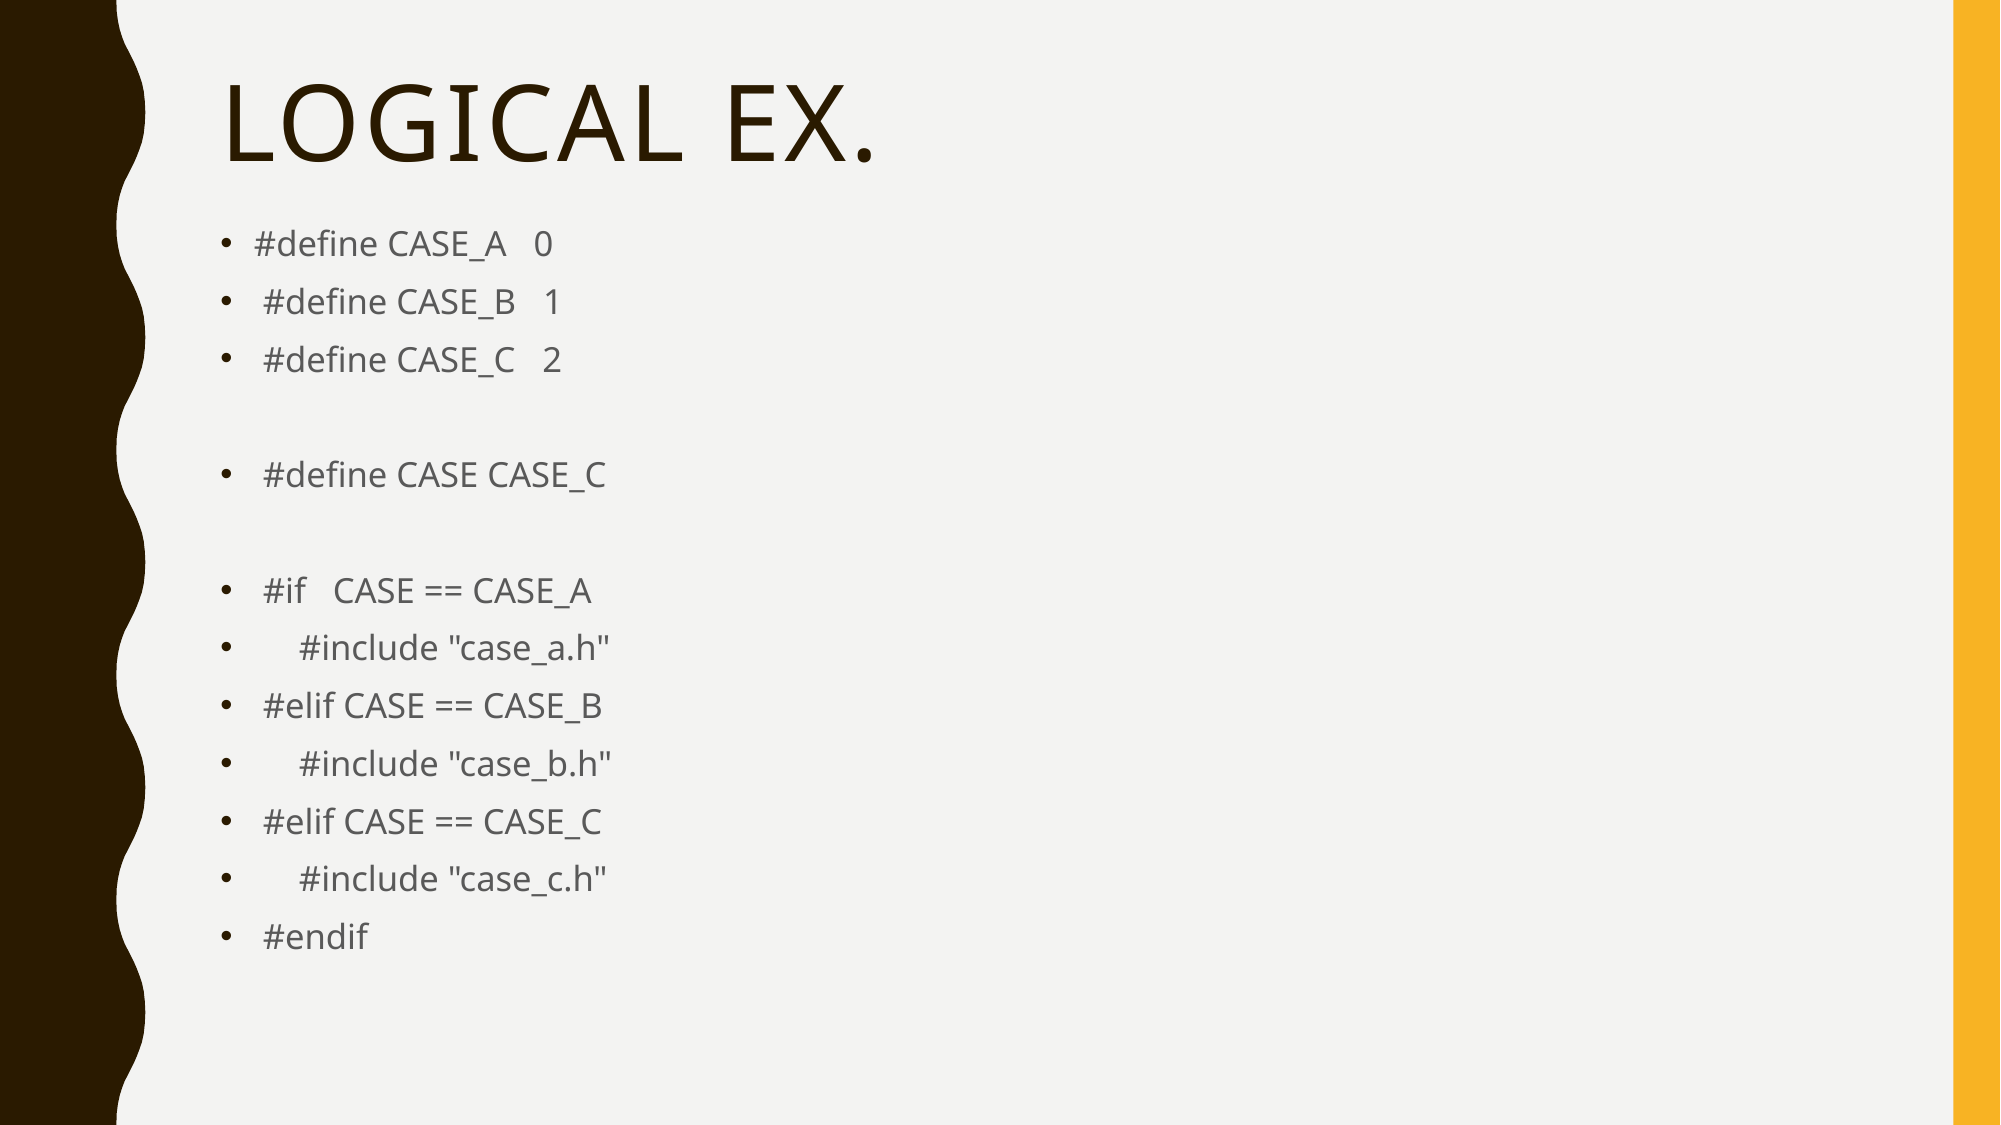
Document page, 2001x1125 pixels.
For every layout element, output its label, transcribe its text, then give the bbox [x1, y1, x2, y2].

list #define CASE_A 0 #define CASE_B 1 #define CASE_C 2 #define CASE CASE_C #if CASE == CASE_A #include "case_a.h" #elif CASE == CASE_B #include "case_b.h" #elif CASE == CASE_C #include "case_c.h" #endif [205, 210, 1875, 965]
title Logical ex. [205, 62, 1875, 210]
